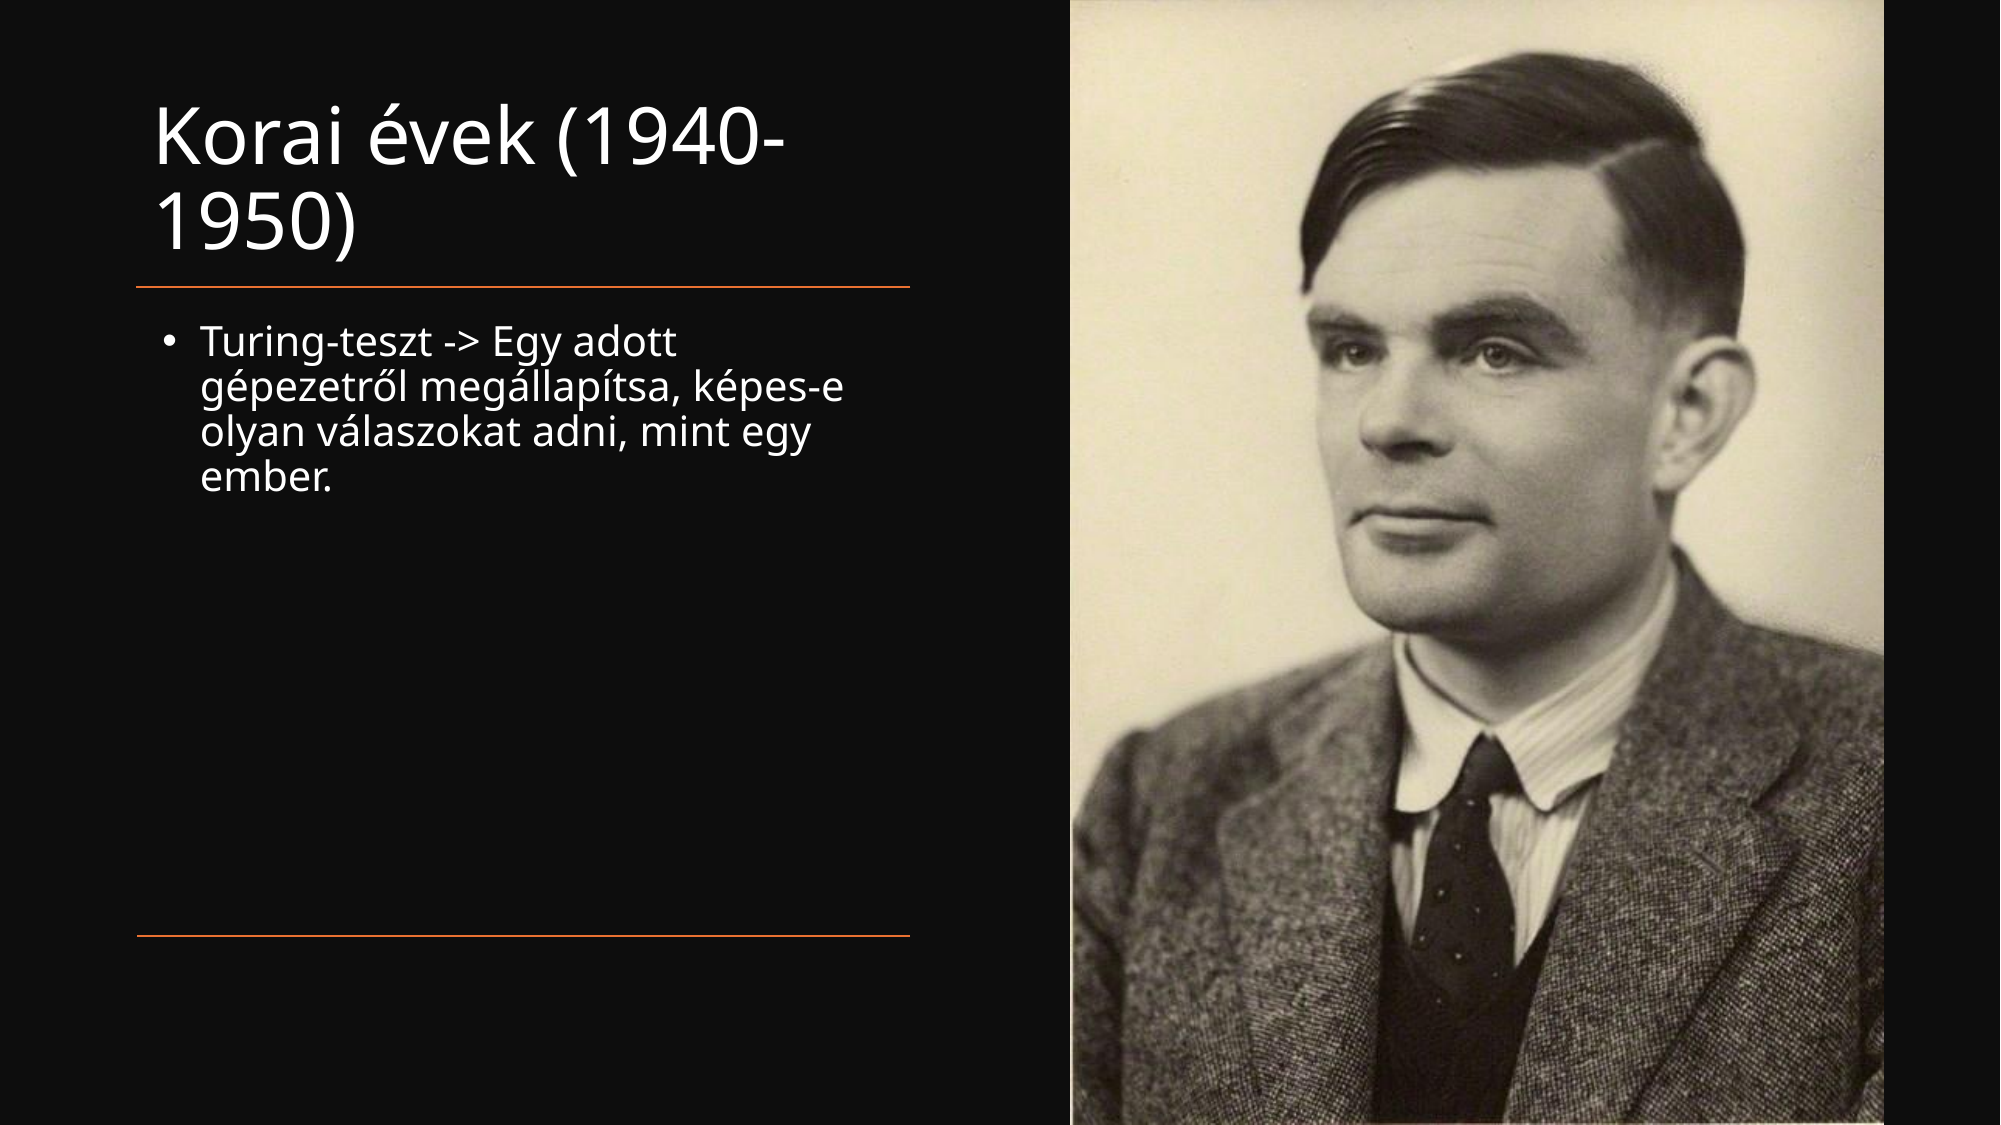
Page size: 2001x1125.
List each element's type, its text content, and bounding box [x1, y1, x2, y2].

text_box [1884, 0, 2000, 1125]
title Korai évek (1940-1950) [137, 73, 910, 275]
picture [1069, 0, 1884, 1125]
list Turing-teszt -> Egy adott gépezetről megállapítsa, képes-e olyan válaszokat adni, mint egy ember. [147, 313, 900, 912]
text_box [0, 0, 1069, 1125]
